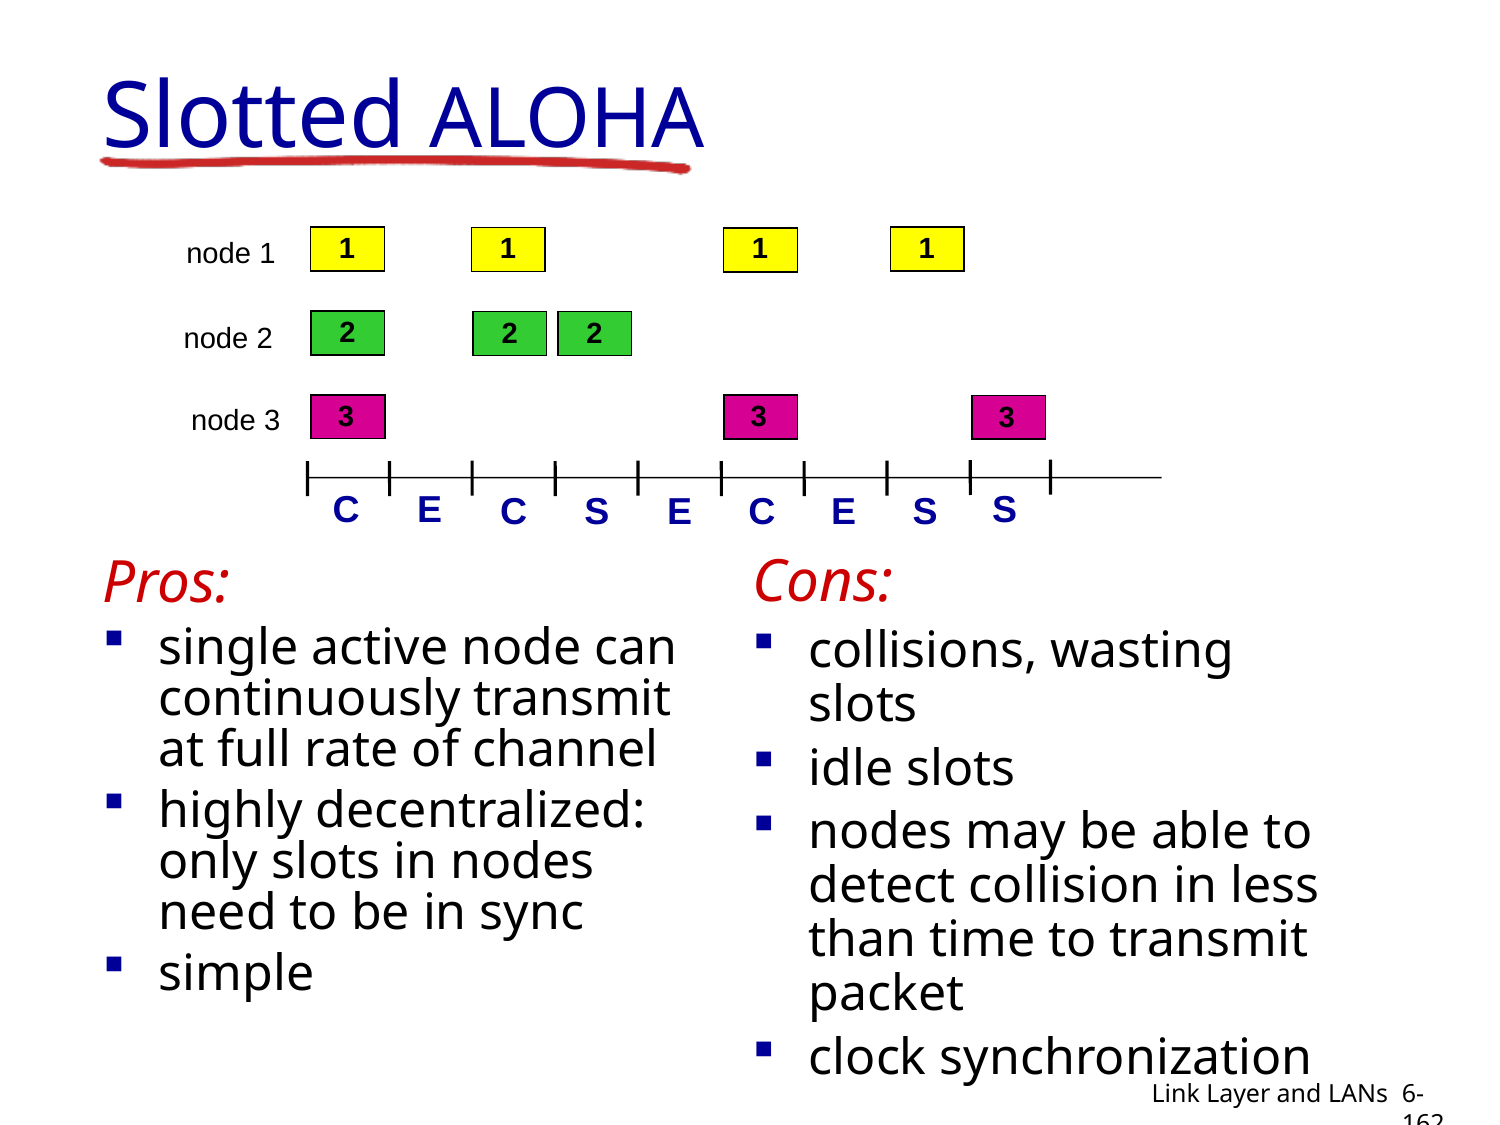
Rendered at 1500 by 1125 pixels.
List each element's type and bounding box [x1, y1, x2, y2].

title [87, 17, 901, 205]
text_box [168, 221, 1162, 540]
picture [97, 150, 698, 180]
list [87, 547, 713, 1073]
list [737, 543, 1363, 1069]
footer [1045, 1069, 1404, 1110]
slide_number [1387, 1069, 1478, 1115]
